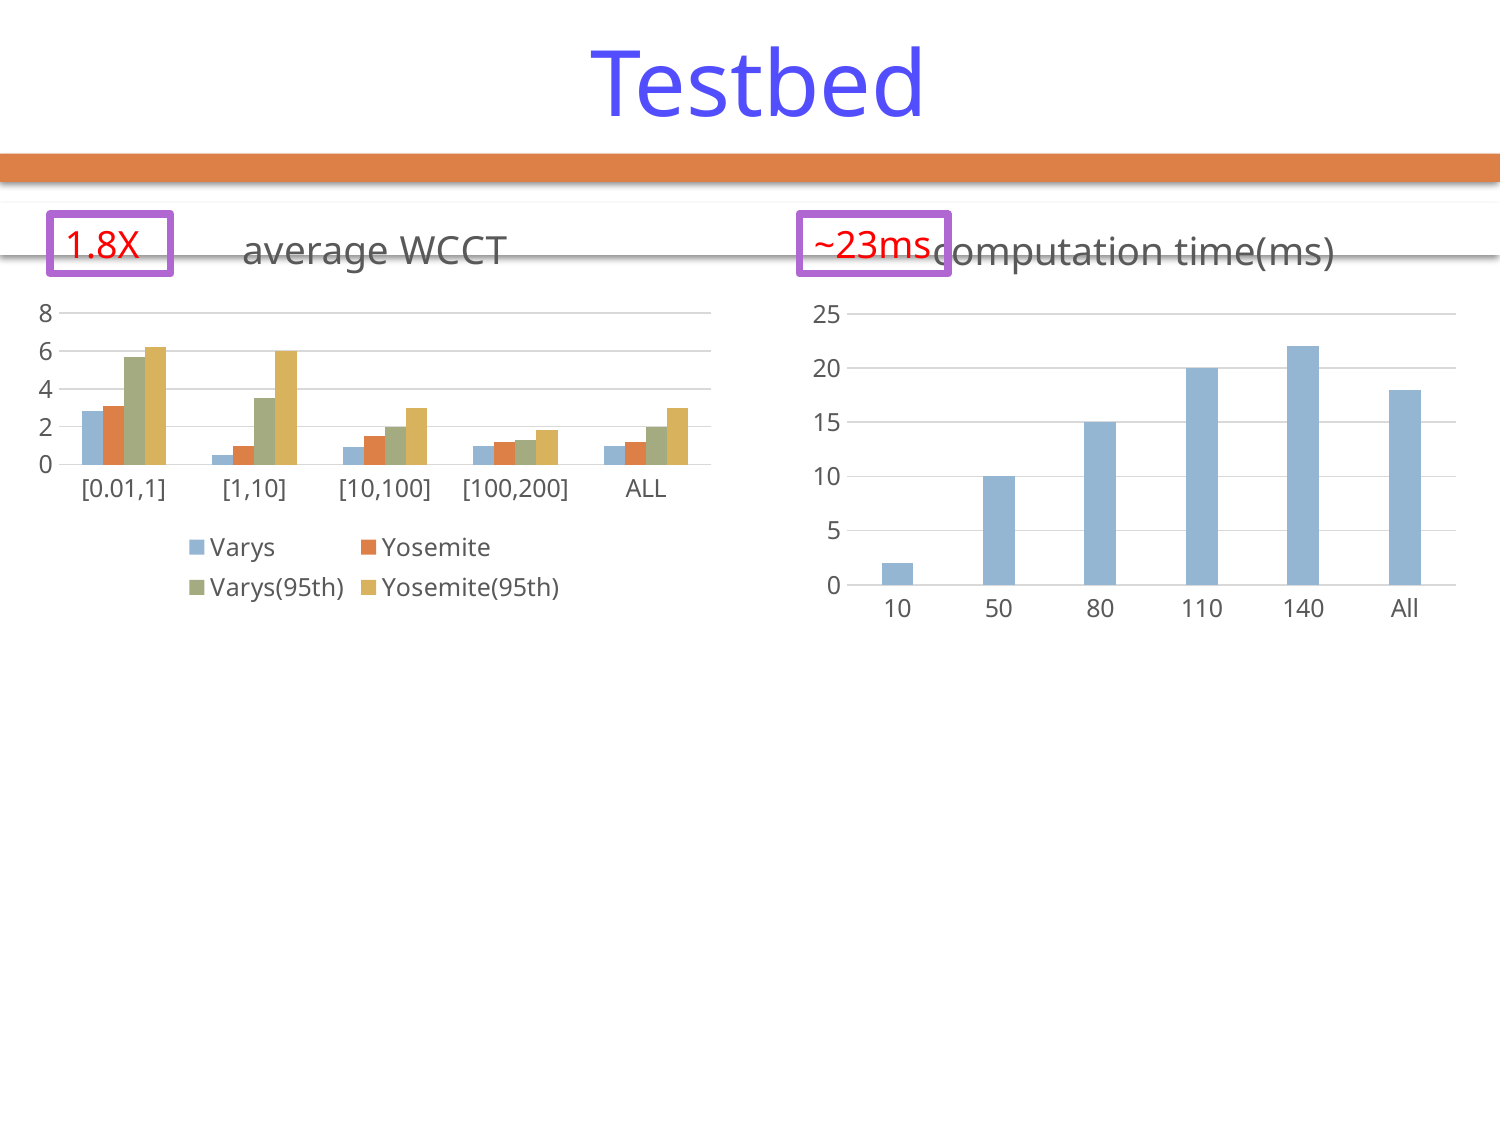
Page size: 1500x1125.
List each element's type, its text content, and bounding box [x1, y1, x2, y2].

title Testbed [49, 21, 1470, 138]
chart [24, 194, 726, 611]
chart [798, 194, 1470, 635]
